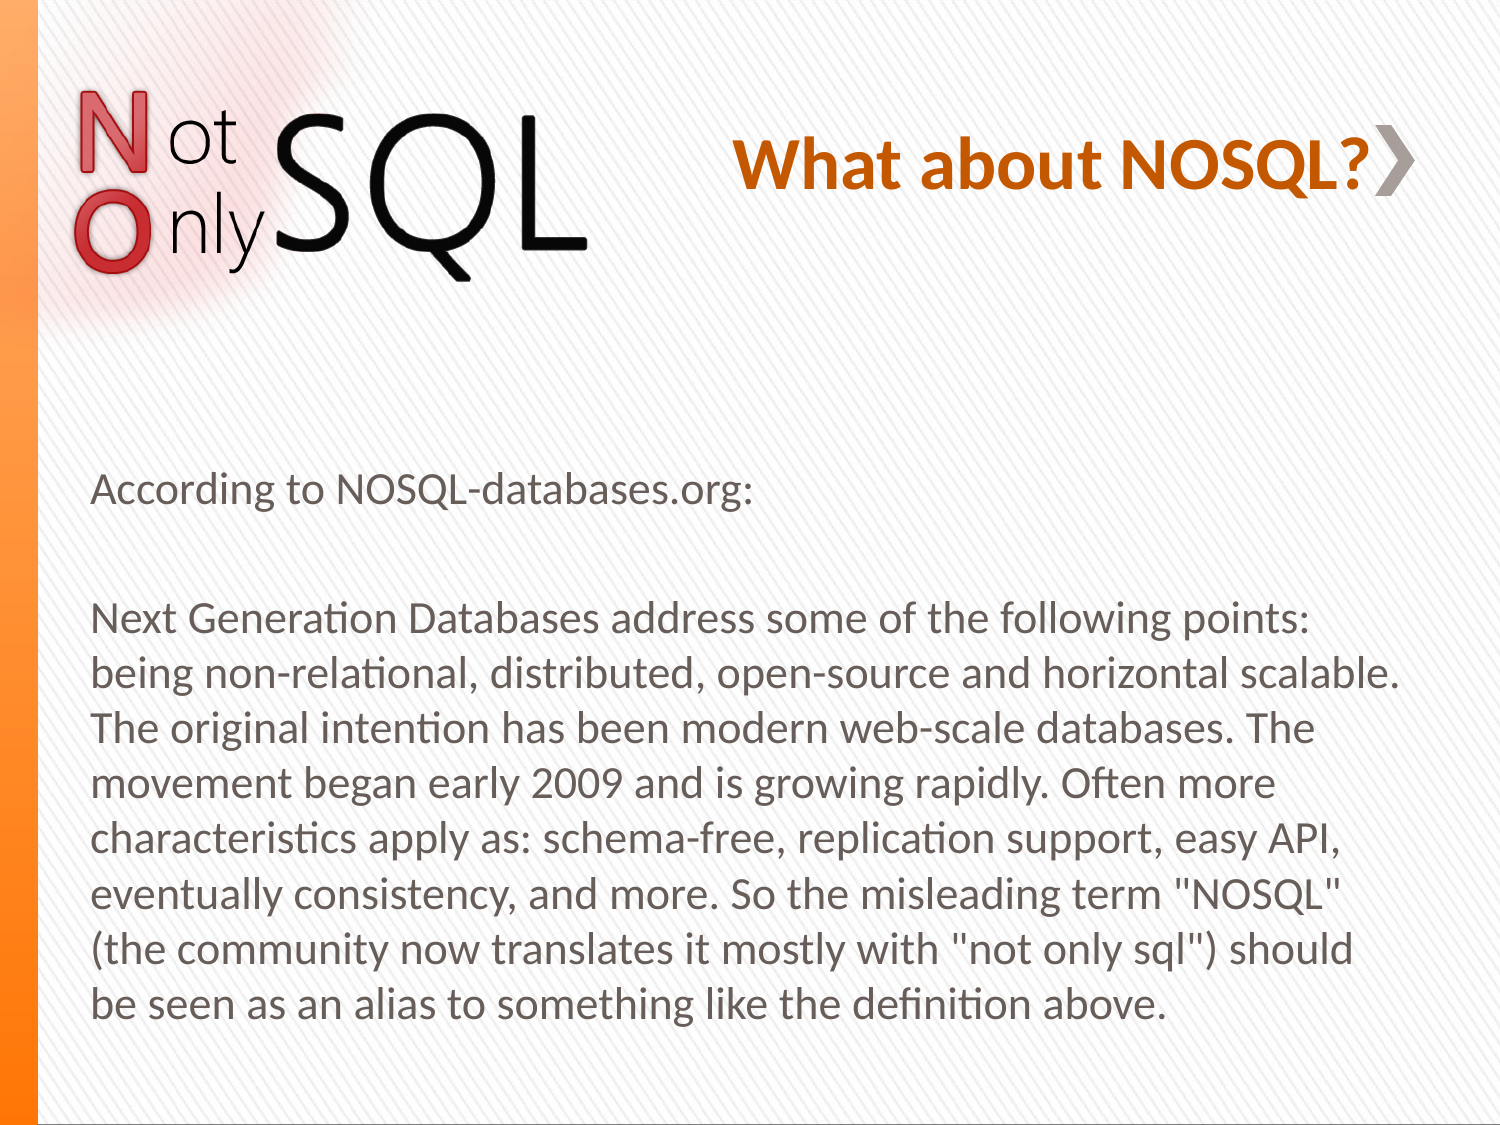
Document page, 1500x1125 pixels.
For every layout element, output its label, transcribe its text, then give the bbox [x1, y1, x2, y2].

title What about NOSQL? [687, 24, 1388, 213]
list According to NOSQL-databases.org: Next Generation Databases address some of the following points: being non-relational, distributed, open-source and horizontal scalable. The original intention has been modern web-scale databases. The movement began early 2009 and is growing rapidly. Often more characteristics apply as: schema-free, replication support, easy API, eventually consistency, and more. So the misleading term "NOSQL" (the community now translates it mostly with "not only sql") should be seen as an alias to something like the definition above. [75, 425, 1425, 1063]
picture [0, 0, 1500, 1125]
